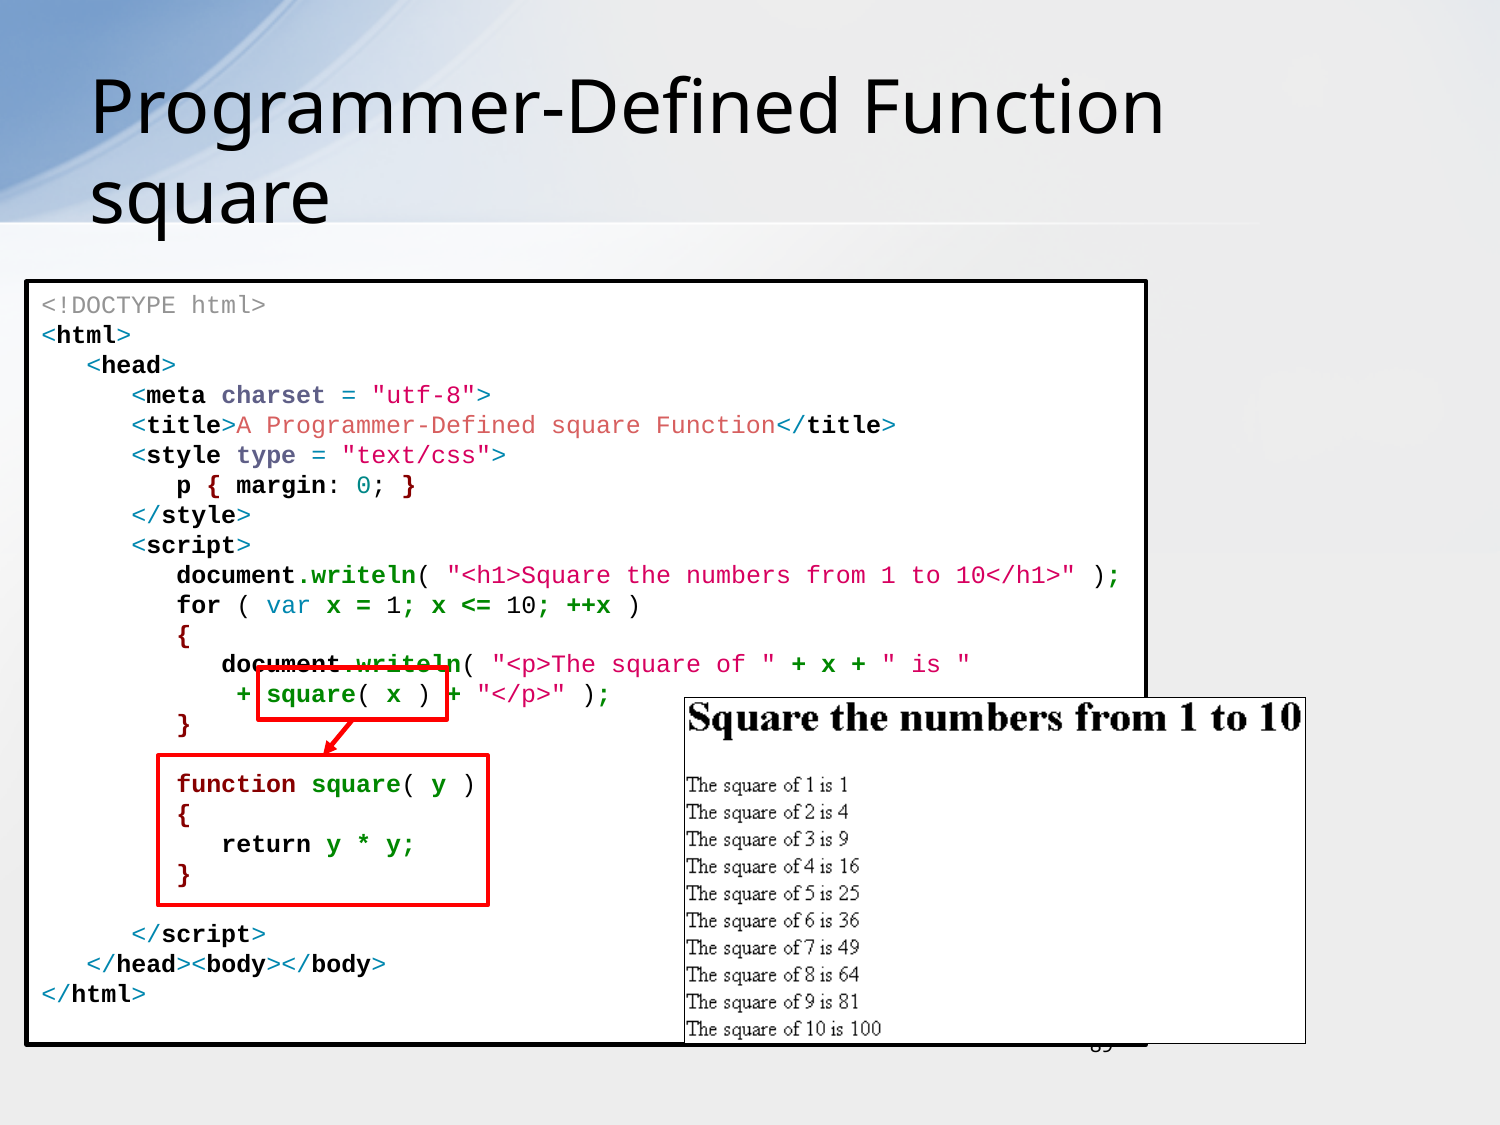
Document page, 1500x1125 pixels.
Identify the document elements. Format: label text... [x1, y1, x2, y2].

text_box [322, 719, 354, 756]
text_box [156, 753, 490, 907]
slide_number 89 [1074, 1024, 1425, 1103]
text_box <!DOCTYPE html> <html> <head> <meta charset = "utf-8"> <title>A Programmer-Defined square Function</title> <style type = "text/css"> p { margin: 0; } </style> <script> document.writeln( "<h1>Square the numbers from 1 to 10</h1>" ); for ( var x = 1; x <= 10; ++x ) { document.writeln( "<p>The square of " + x + " is " + square( x ) + "</p>" ); } function square( y ) { return y * y; } </script> </head><body></body> </html> [24, 279, 1148, 1047]
title Programmer-Defined Function square [75, 58, 1425, 247]
picture [0, 0, 1500, 1125]
text_box [256, 665, 449, 722]
